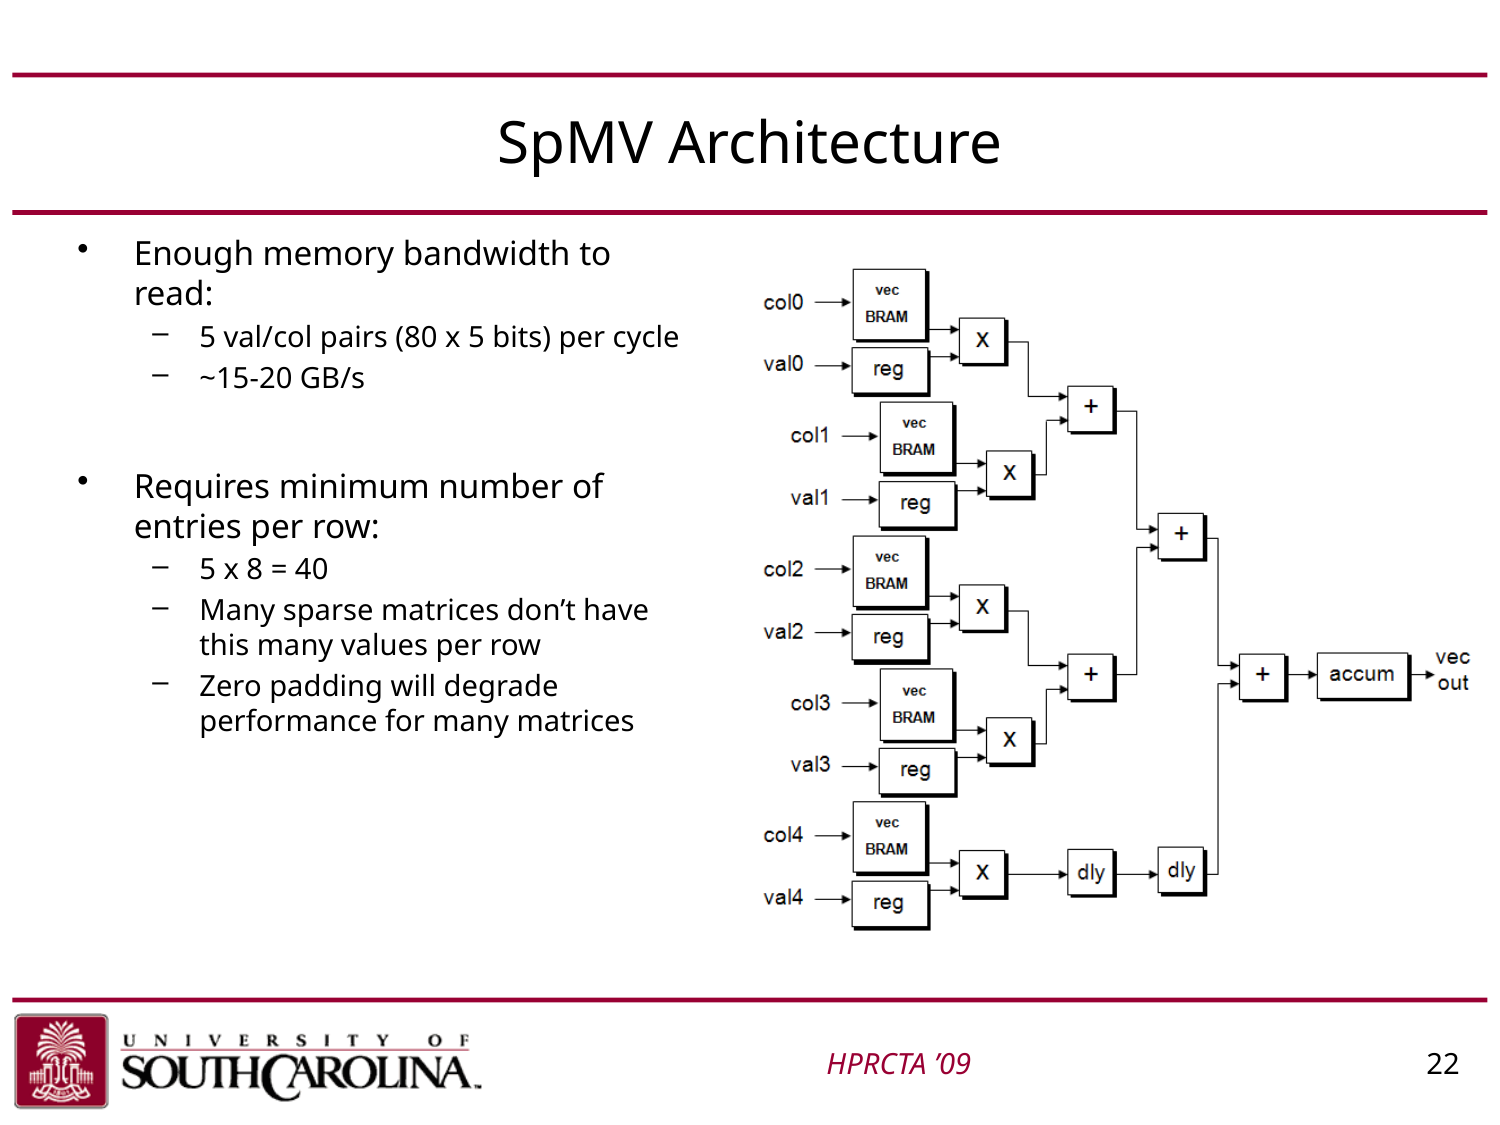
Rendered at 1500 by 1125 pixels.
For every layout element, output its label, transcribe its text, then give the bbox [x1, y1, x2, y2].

picture [12, 1012, 488, 1112]
title SpMV Architecture [74, 74, 1426, 206]
picture [749, 262, 1476, 942]
list Enough memory bandwidth to read: 5 val/col pairs (80 x 5 bits) per cycle ~15-20 GB/s Requires minimum number of entries per row: 5 x 8 = 40 Many sparse matrices don’t have this many values per row Zero padding will degrade performance for many matrices [62, 224, 701, 988]
slide_number HPRCTA ’09 22 [562, 1037, 1476, 1088]
